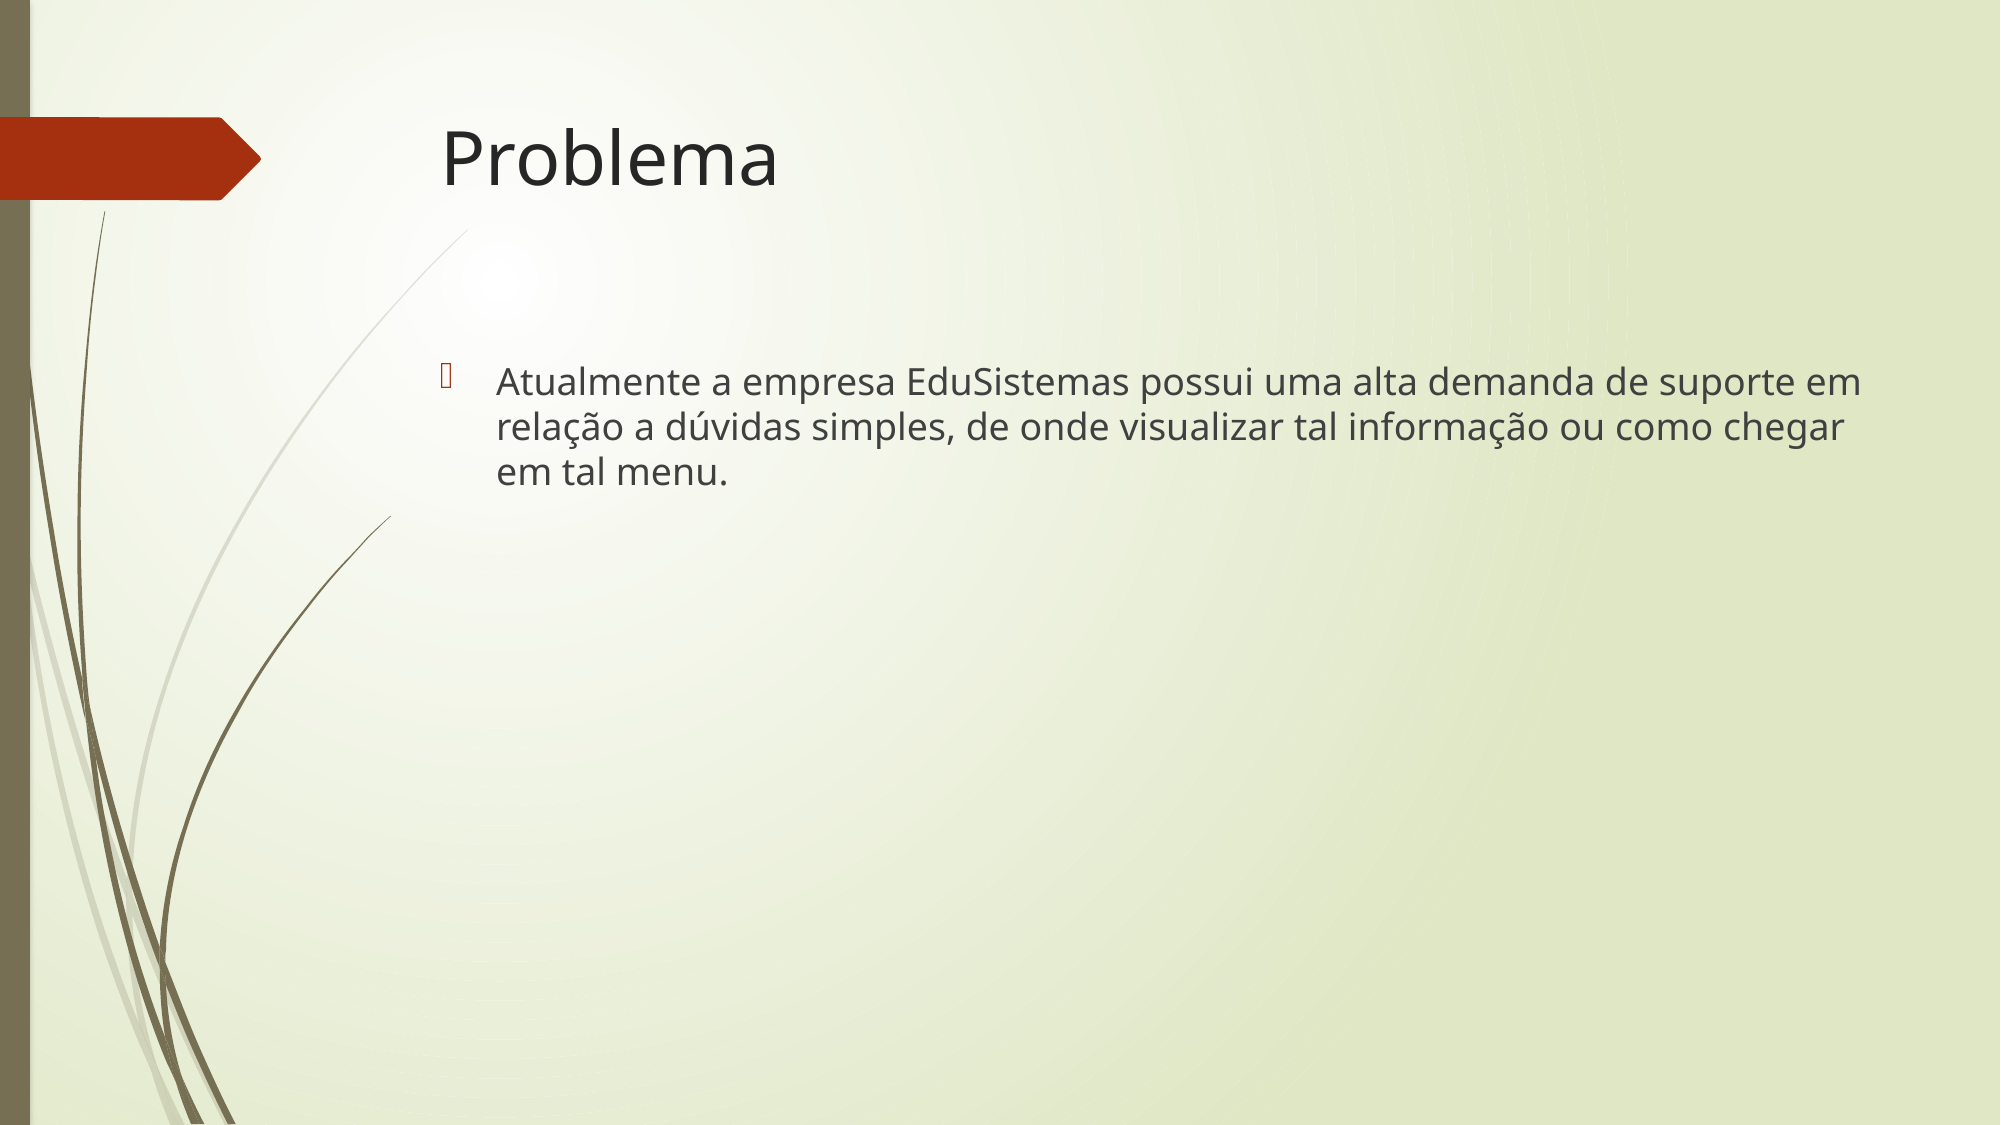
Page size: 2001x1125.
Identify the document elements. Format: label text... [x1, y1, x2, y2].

title Problema [425, 102, 1888, 313]
list Atualmente a empresa EduSistemas possui uma alta demanda de suporte em relação a dúvidas simples, de onde visualizar tal informação ou como chegar em tal menu. [424, 350, 1888, 970]
